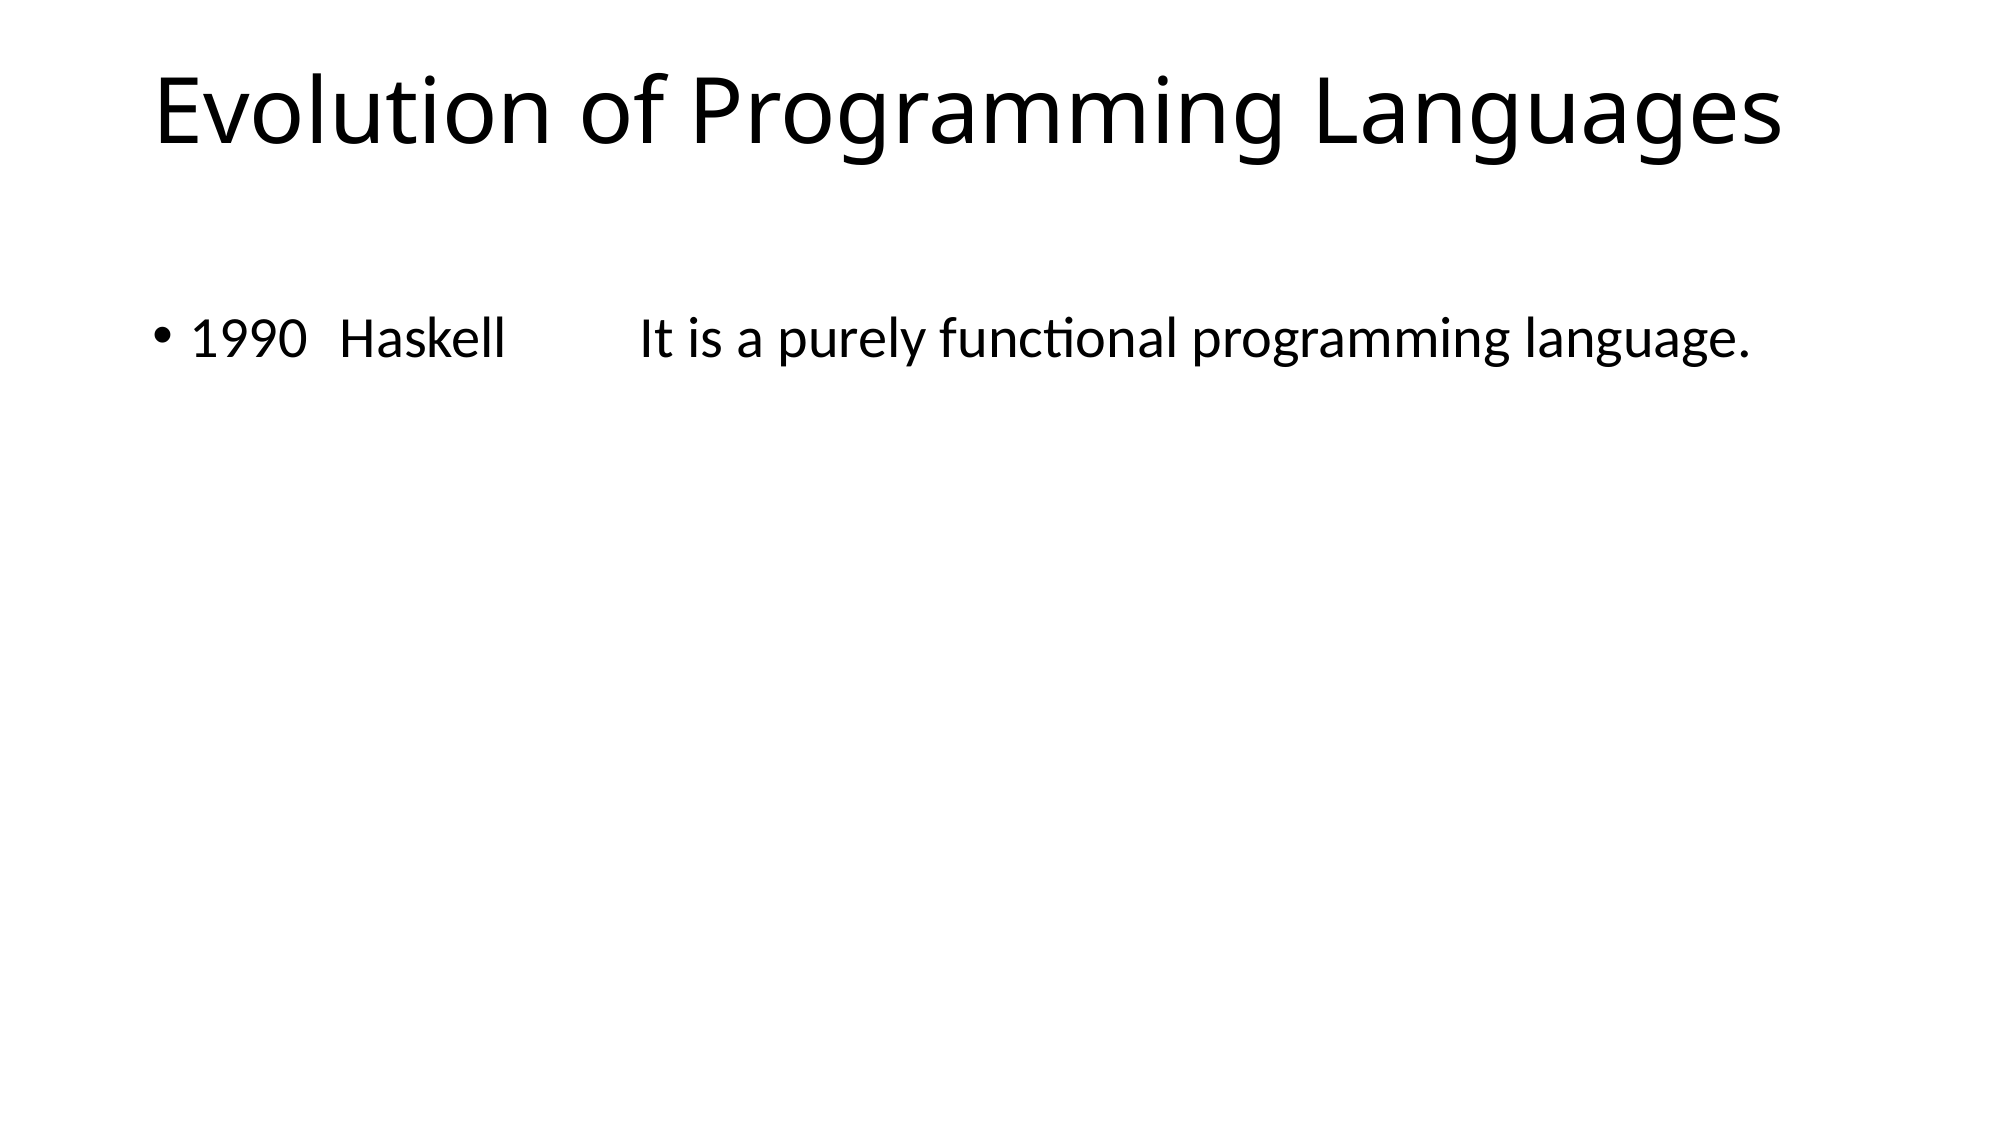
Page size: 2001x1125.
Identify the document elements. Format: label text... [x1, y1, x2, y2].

title Evolution of Programming Languages [137, 59, 1863, 278]
list 1990 Haskell It is a purely functional programming language. [137, 299, 1863, 1014]
